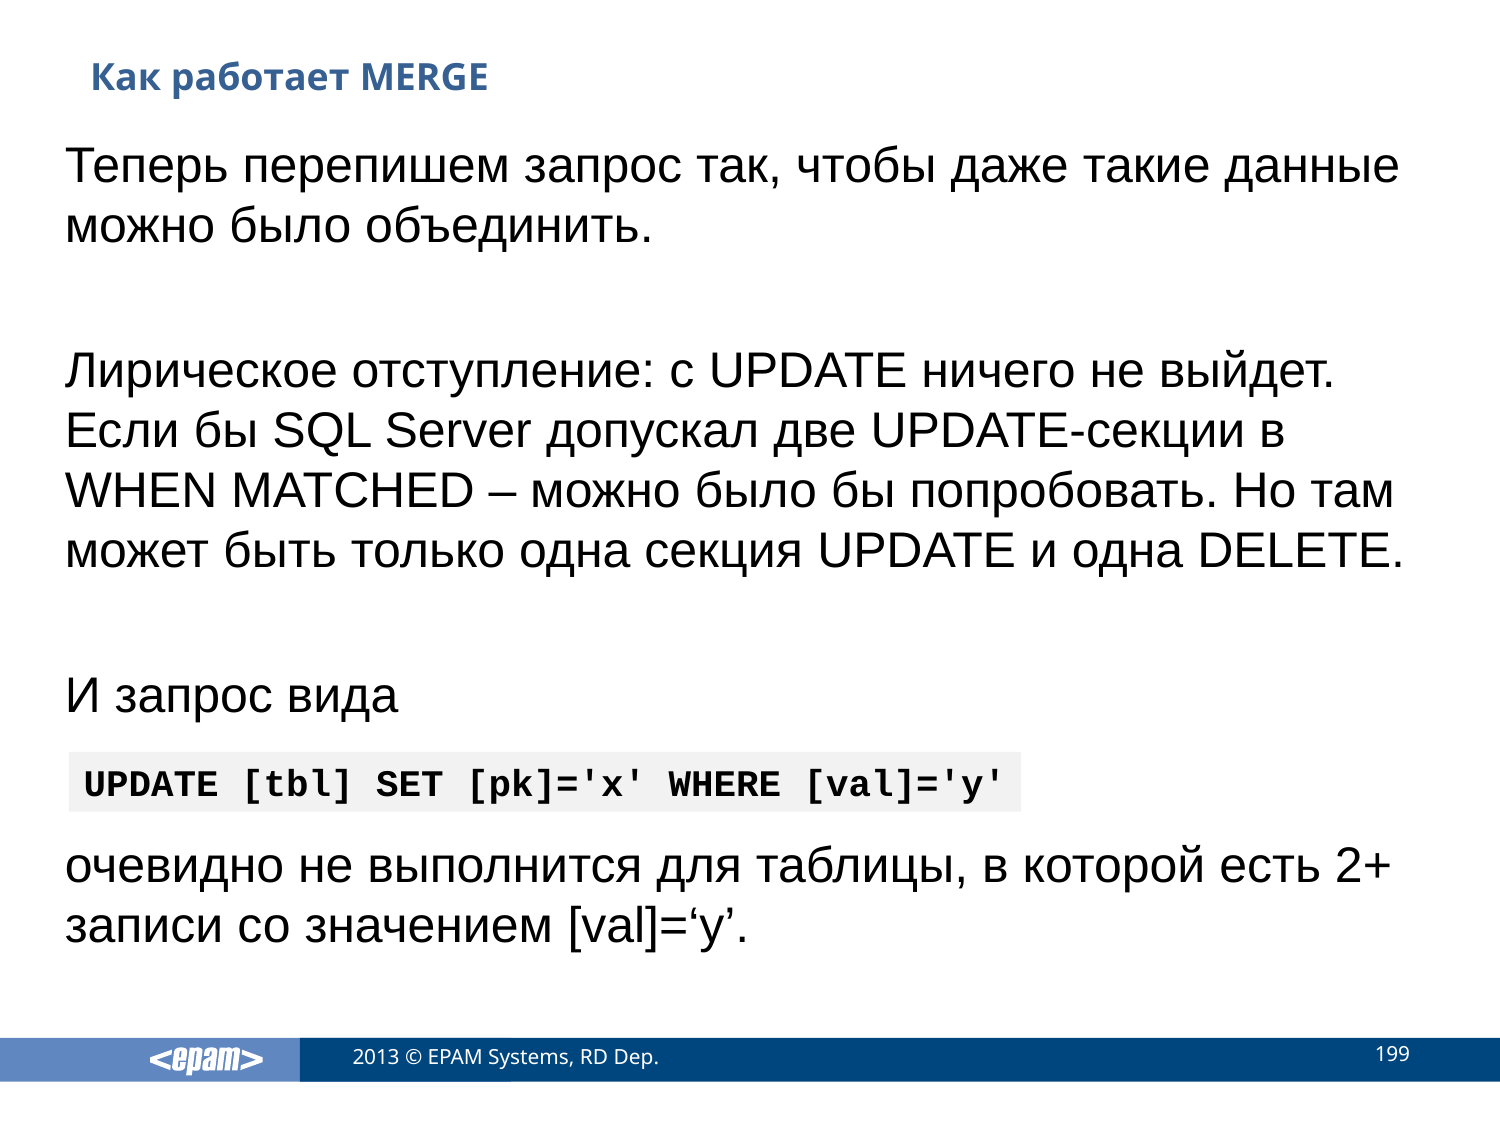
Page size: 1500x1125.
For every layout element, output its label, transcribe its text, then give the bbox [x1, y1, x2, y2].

footer 2013 © EPAM Systems, RD Dep. [337, 1028, 738, 1088]
text_box Теперь перепишем запрос так, чтобы даже такие данные можно было объединить. Лирическое отступление: с UPDATE ничего не выйдет. Если бы SQL Server допускал две UPDATE-секции в WHEN MATCHED – можно было бы попробовать. Но там может быть только одна секция UPDATE и одна DELETE. И запрос вида [50, 124, 1425, 730]
text_box очевидно не выполнится для таблицы, в которой есть 2+ записи со значением [val]=‘y’. [50, 824, 1425, 960]
text_box UPDATE [tbl] SET [pk]='x' WHERE [val]='y' [68, 751, 1022, 812]
title Как работает MERGE [75, 45, 1425, 124]
slide_number 199 [1262, 1025, 1425, 1085]
